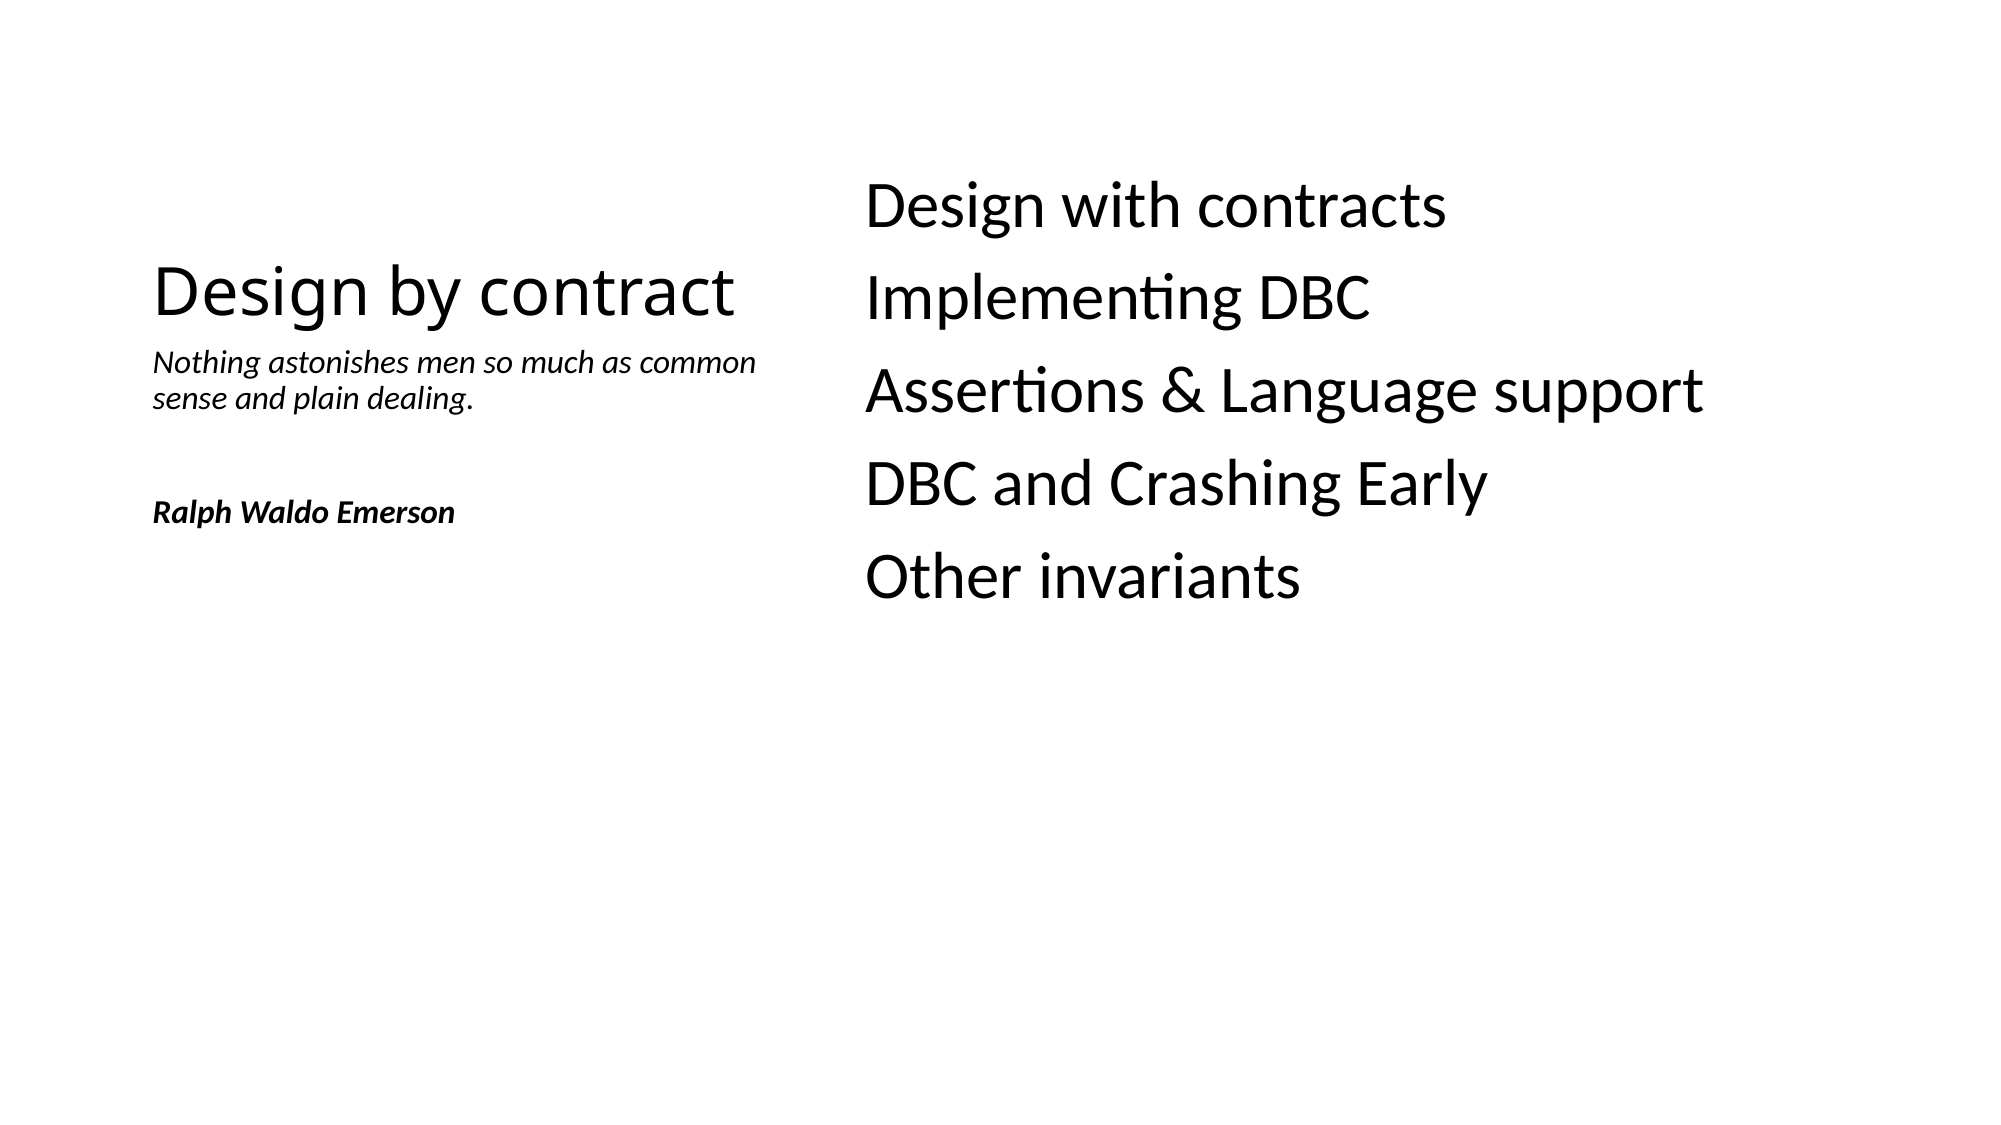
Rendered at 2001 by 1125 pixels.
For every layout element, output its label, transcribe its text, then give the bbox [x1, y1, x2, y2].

list Design with contracts Implementing DBC Assertions & Language support DBC and Crashing Early Other invariants [850, 161, 1863, 962]
title Design by contract [137, 75, 783, 337]
list Nothing astonishes men so much as common sense and plain dealing. Ralph Waldo Emerson [137, 337, 783, 963]
